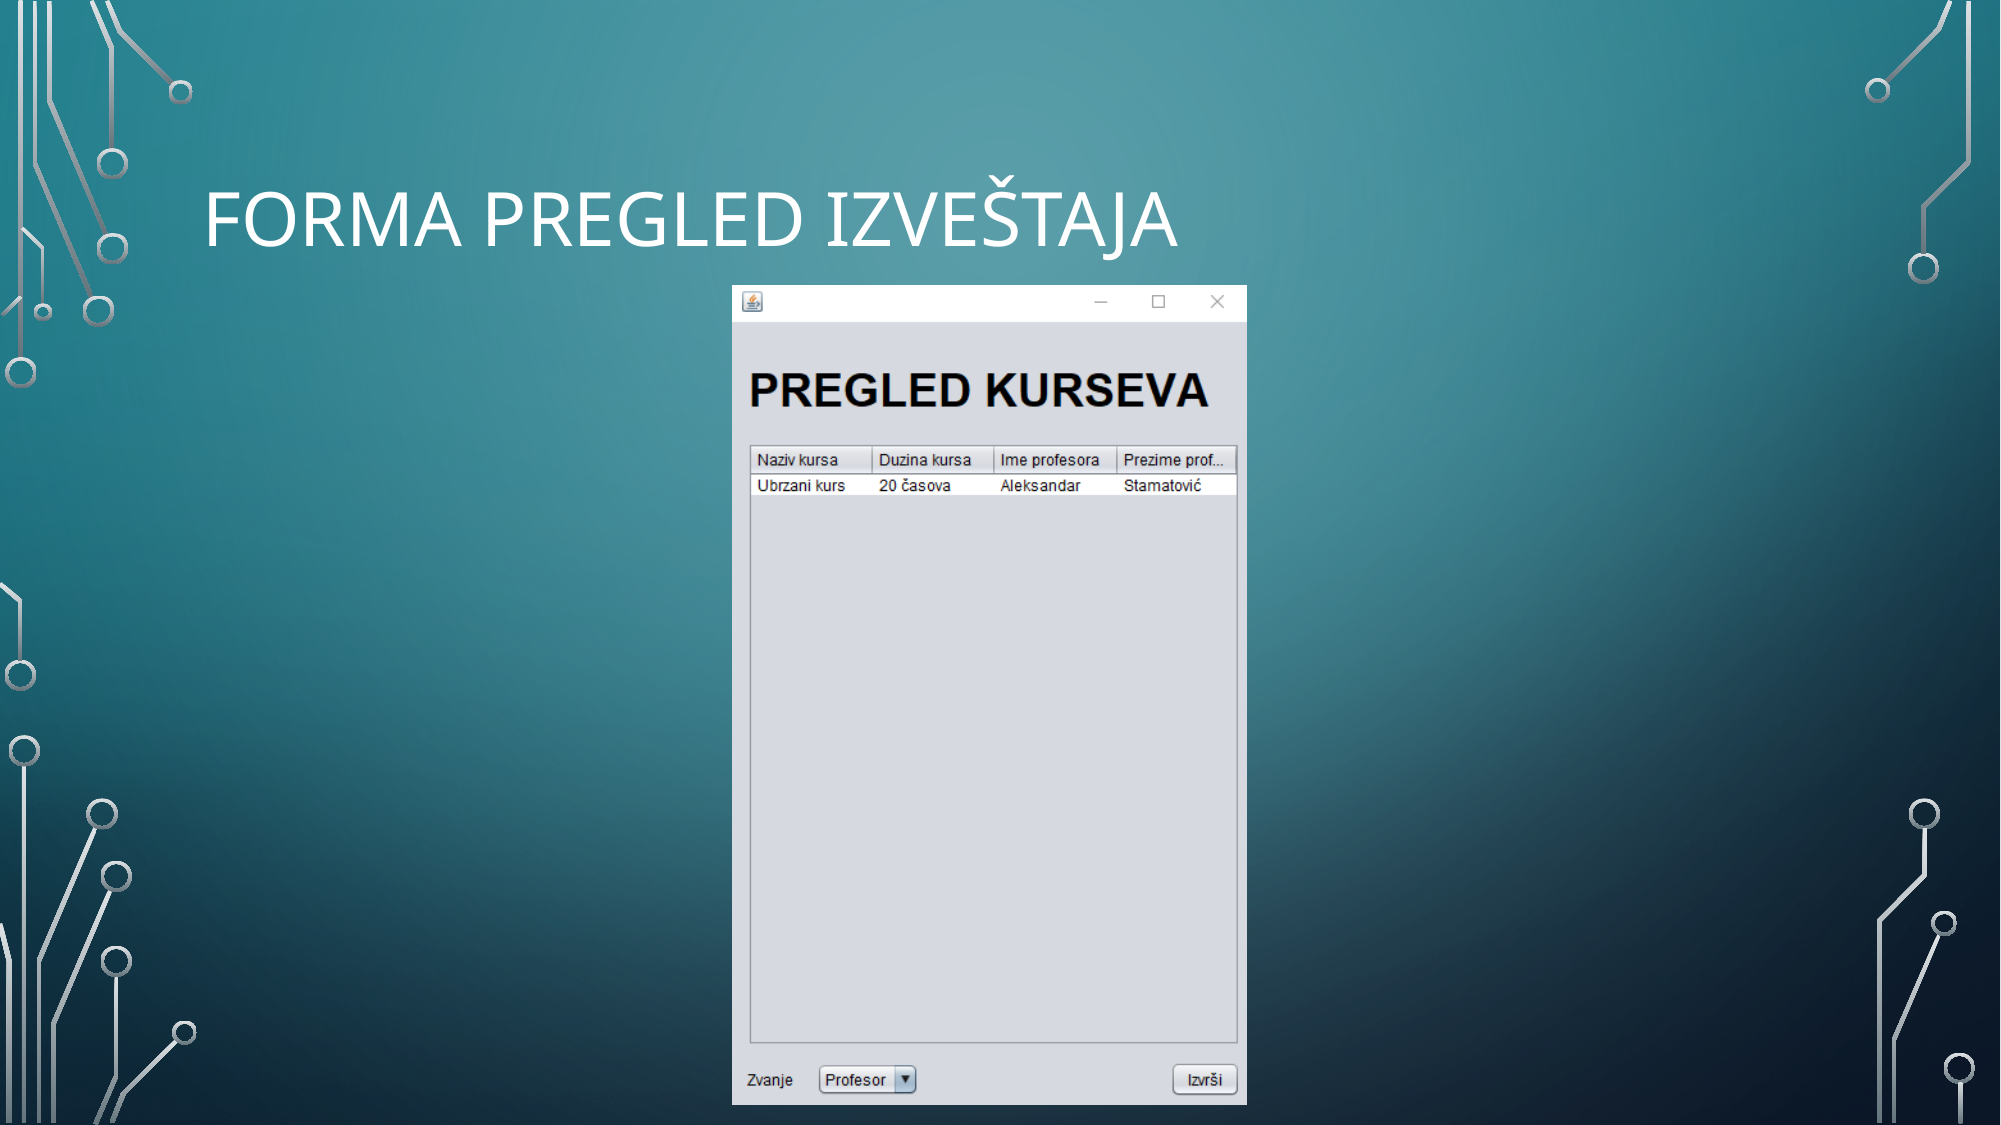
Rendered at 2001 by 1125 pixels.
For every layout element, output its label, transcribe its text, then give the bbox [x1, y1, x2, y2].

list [732, 285, 1247, 1105]
title Forma PREGLED IZVEŠTAJA [187, 101, 1813, 344]
